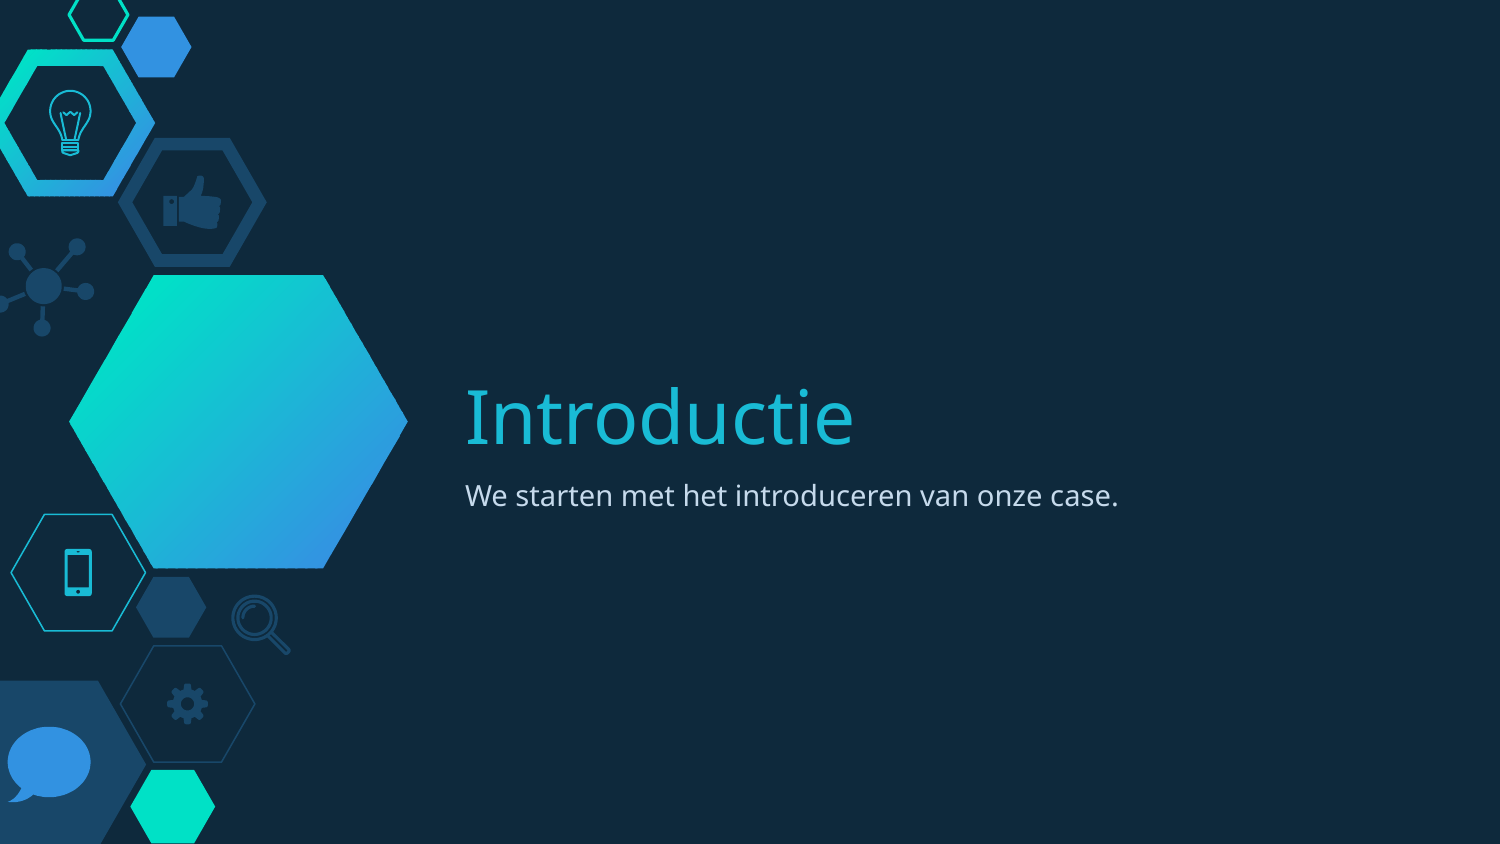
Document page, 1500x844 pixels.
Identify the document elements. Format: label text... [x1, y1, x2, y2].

subtitle We starten met het introduceren van onze case. [450, 462, 1385, 592]
title Introductie [450, 284, 1375, 462]
text_box [67, 274, 407, 566]
